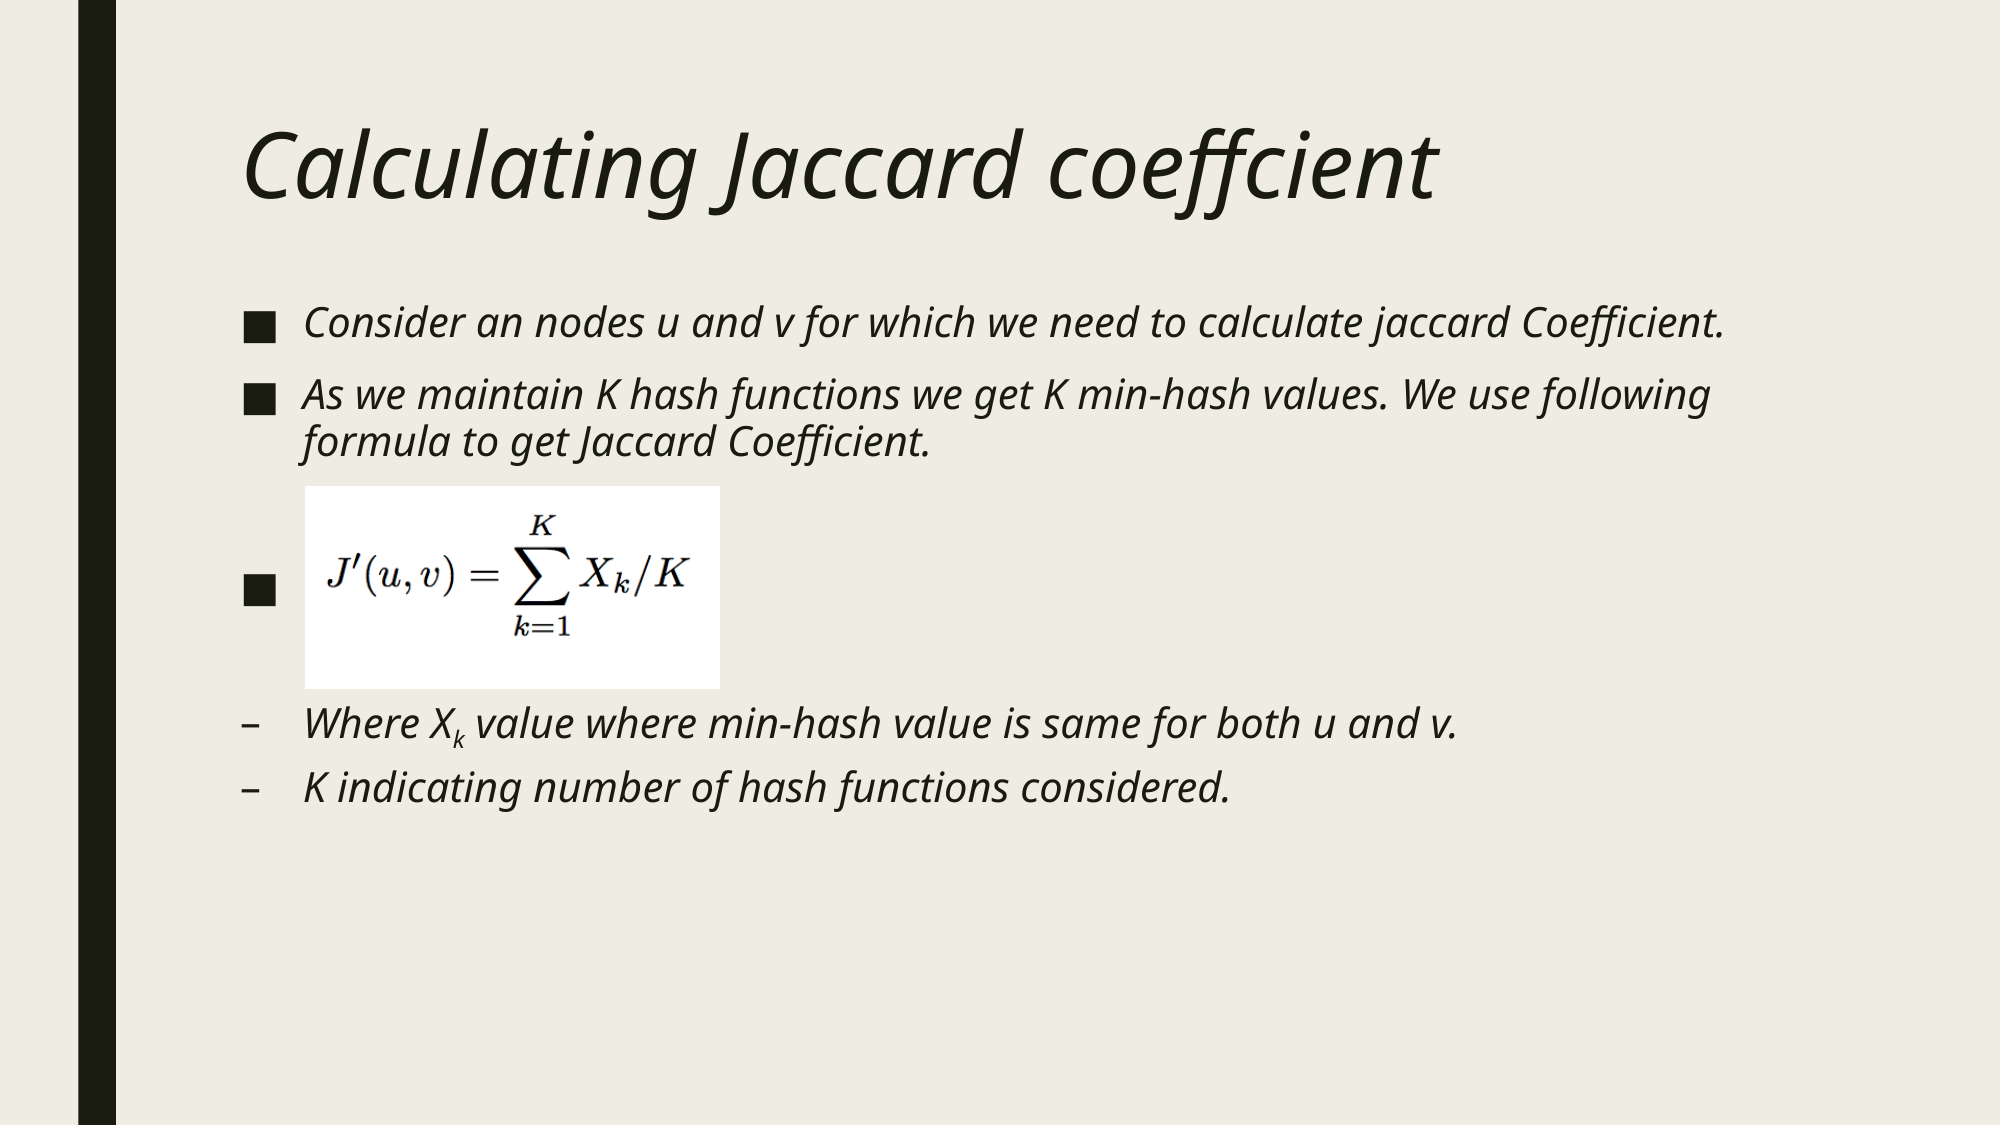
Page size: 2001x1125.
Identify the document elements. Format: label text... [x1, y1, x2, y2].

picture [305, 486, 720, 689]
title Calculating Jaccard coeffcient [225, 112, 1800, 292]
list Consider an nodes u and v for which we need to calculate jaccard Coefficient. As we maintain K hash functions we get K min-hash values. We use following formula to get Jaccard Coefficient. Where Xk value where min-hash value is same for both u and v. K indicating number of hash functions considered. [225, 292, 1800, 963]
